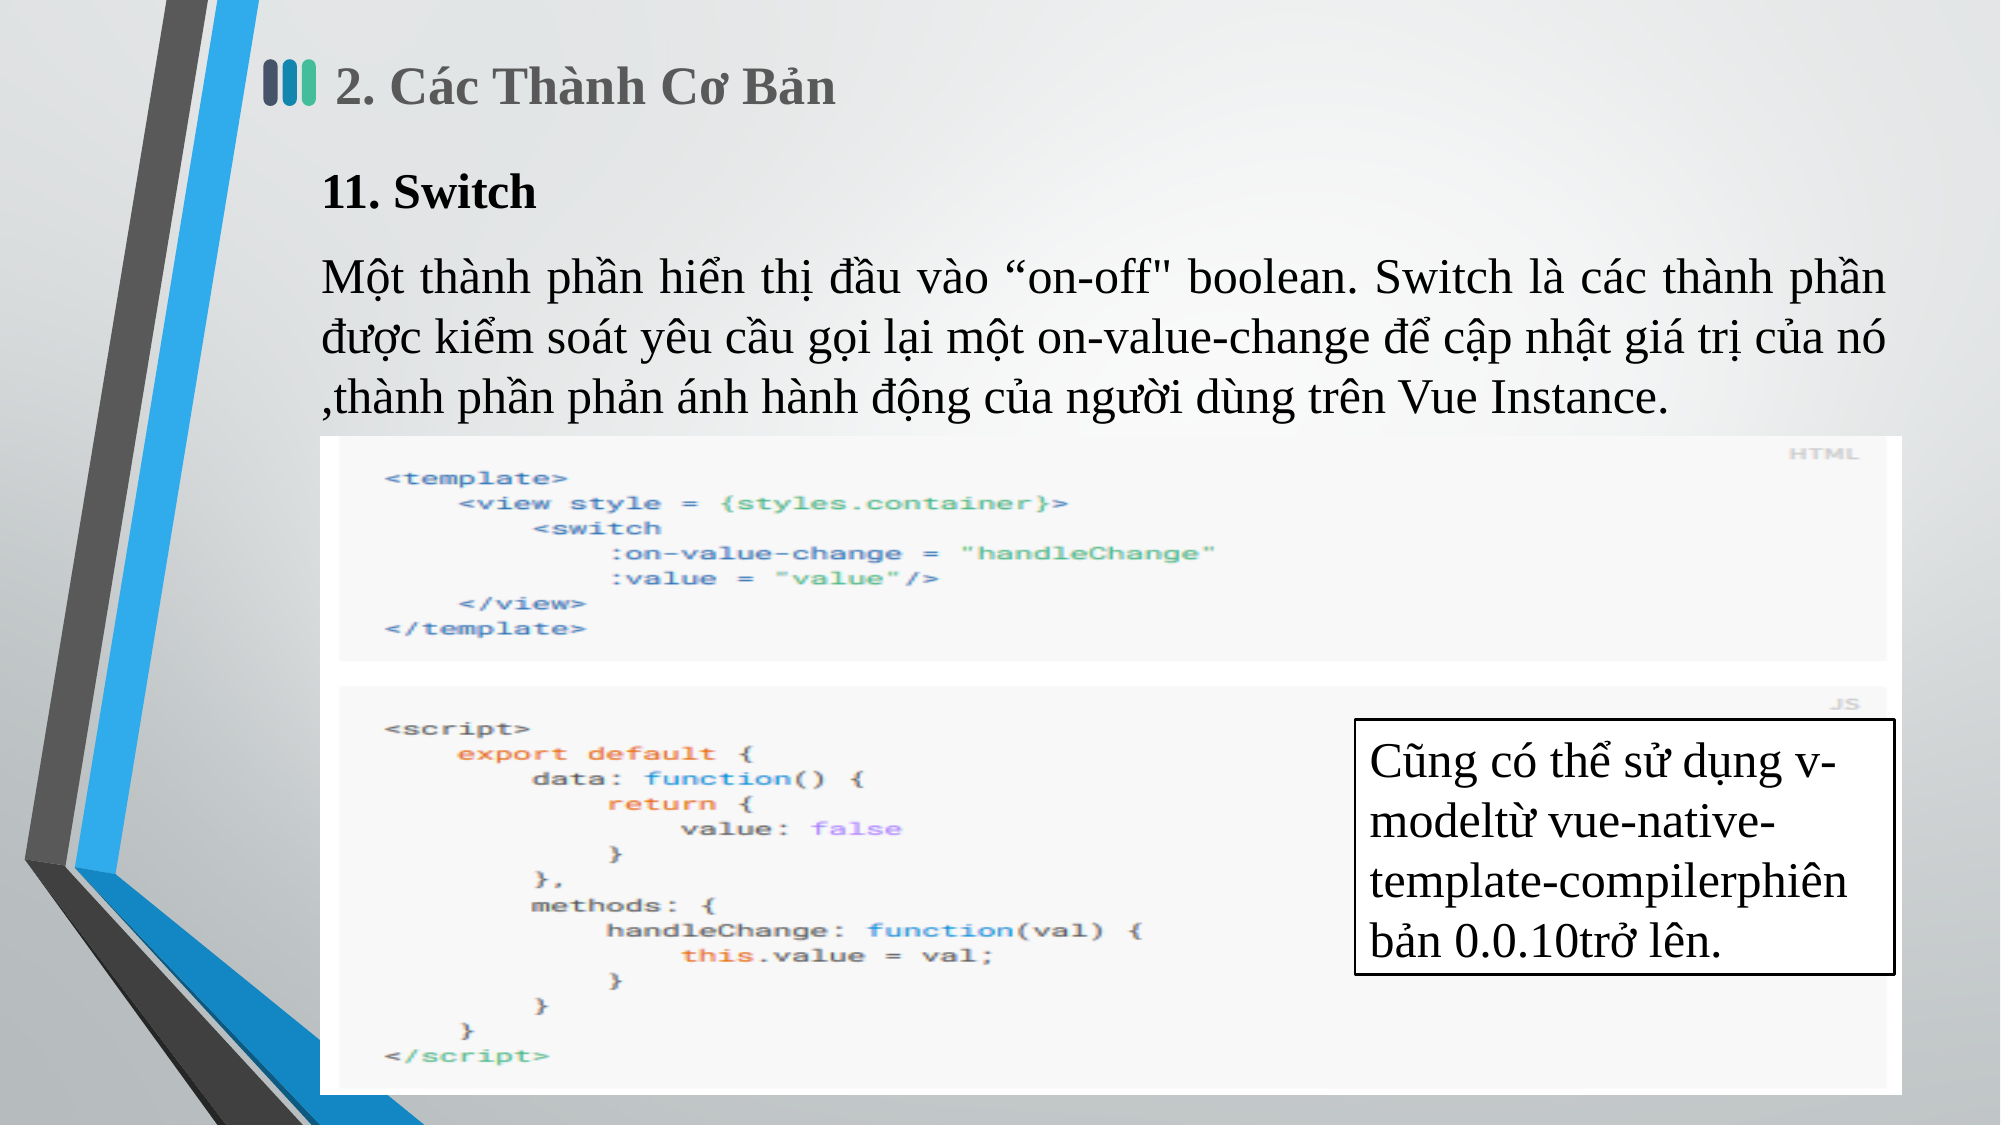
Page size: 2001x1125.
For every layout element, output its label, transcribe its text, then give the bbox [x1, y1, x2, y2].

picture [319, 436, 1902, 1096]
title 2. Các Thành Cơ Bản [320, 30, 1895, 111]
list 11. Switch Một thành phần hiển thị đầu vào “on-off" boolean. Switch là các thành phần được kiểm soát yêu cầu gọi lại một on-value-change để cập nhật giá trị của nó ,thành phần phản ánh hành động của người dùng trên Vue Instance. [258, 111, 1902, 472]
